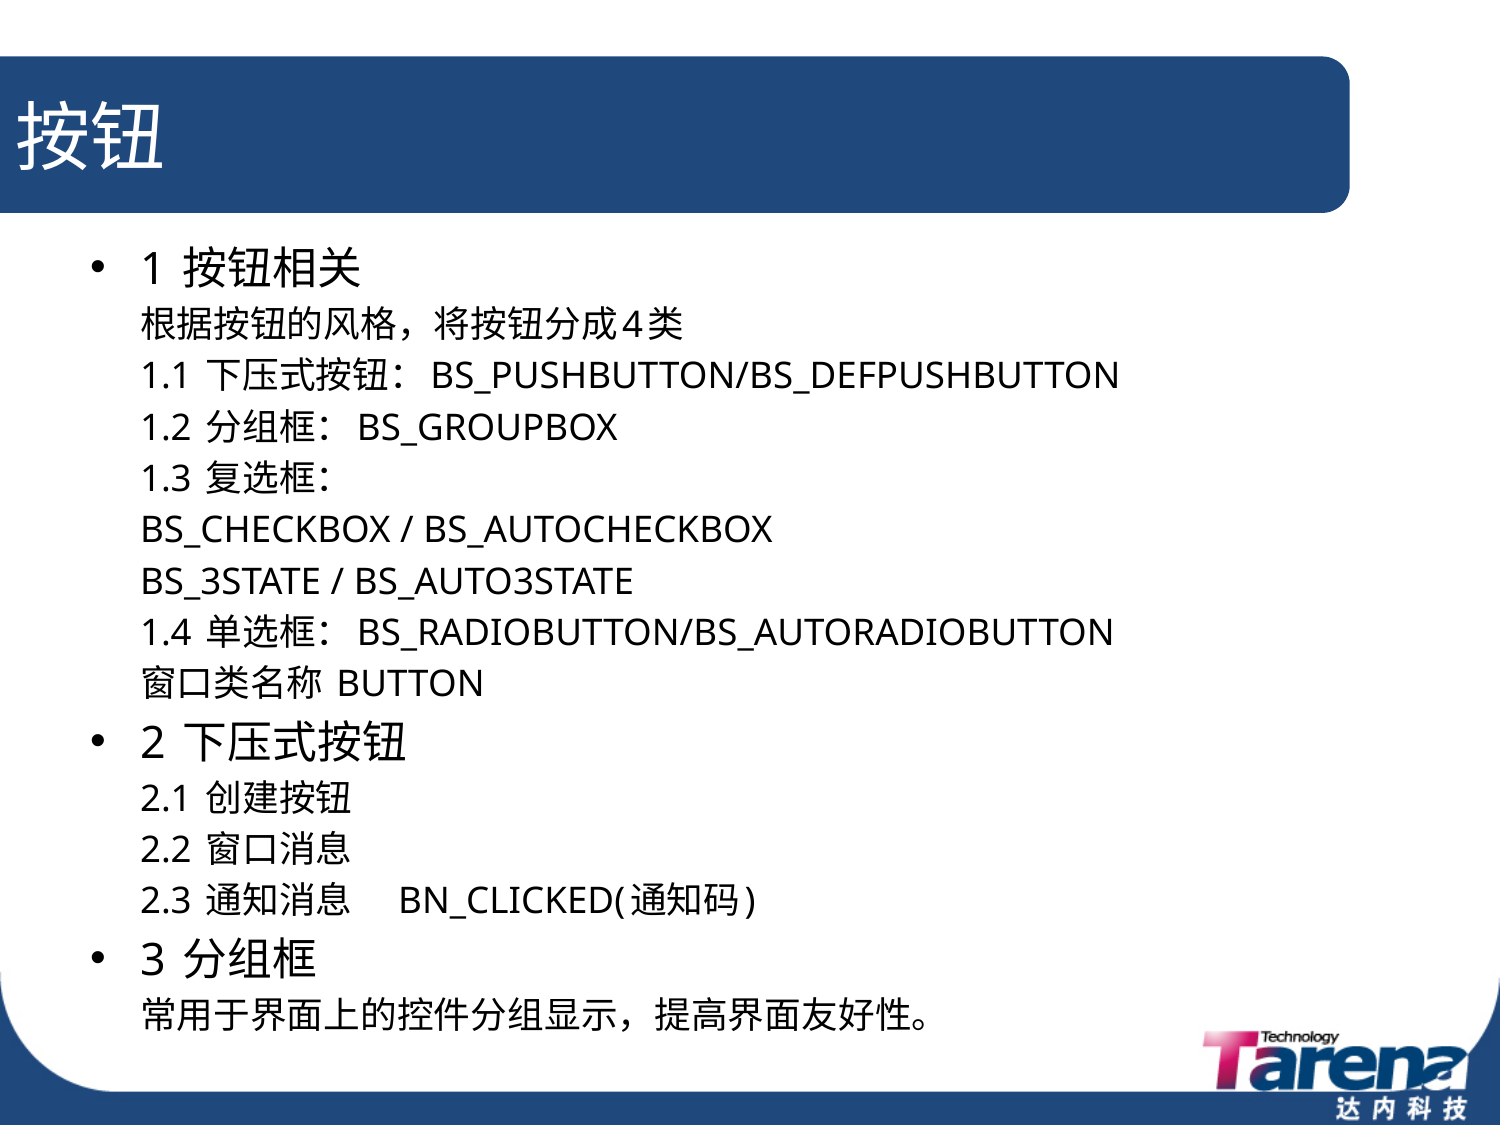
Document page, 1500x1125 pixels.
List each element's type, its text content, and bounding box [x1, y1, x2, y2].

title 按钮 [0, 58, 1346, 212]
picture [0, 0, 1500, 1125]
list 1 按钮相关 根据按钮的风格，将按钮分成4类 1.1 下压式按钮：BS_PUSHBUTTON/BS_DEFPUSHBUTTON 1.2 分组框：BS_GROUPBOX 1.3 复选框： BS_CHECKBOX / BS_AUTOCHECKBOX BS_3STATE / BS_AUTO3STATE 1.4 单选框：BS_RADIOBUTTON/BS_AUTORADIOBUTTON 窗口类名称 BUTTON 2 下压式按钮 2.1 创建按钮 2.2 窗口消息 2.3 通知消息 BN_CLICKED(通知码) 3 分组框 常用于界面上的控件分组显示，提高界面友好性。 [74, 231, 1426, 1048]
